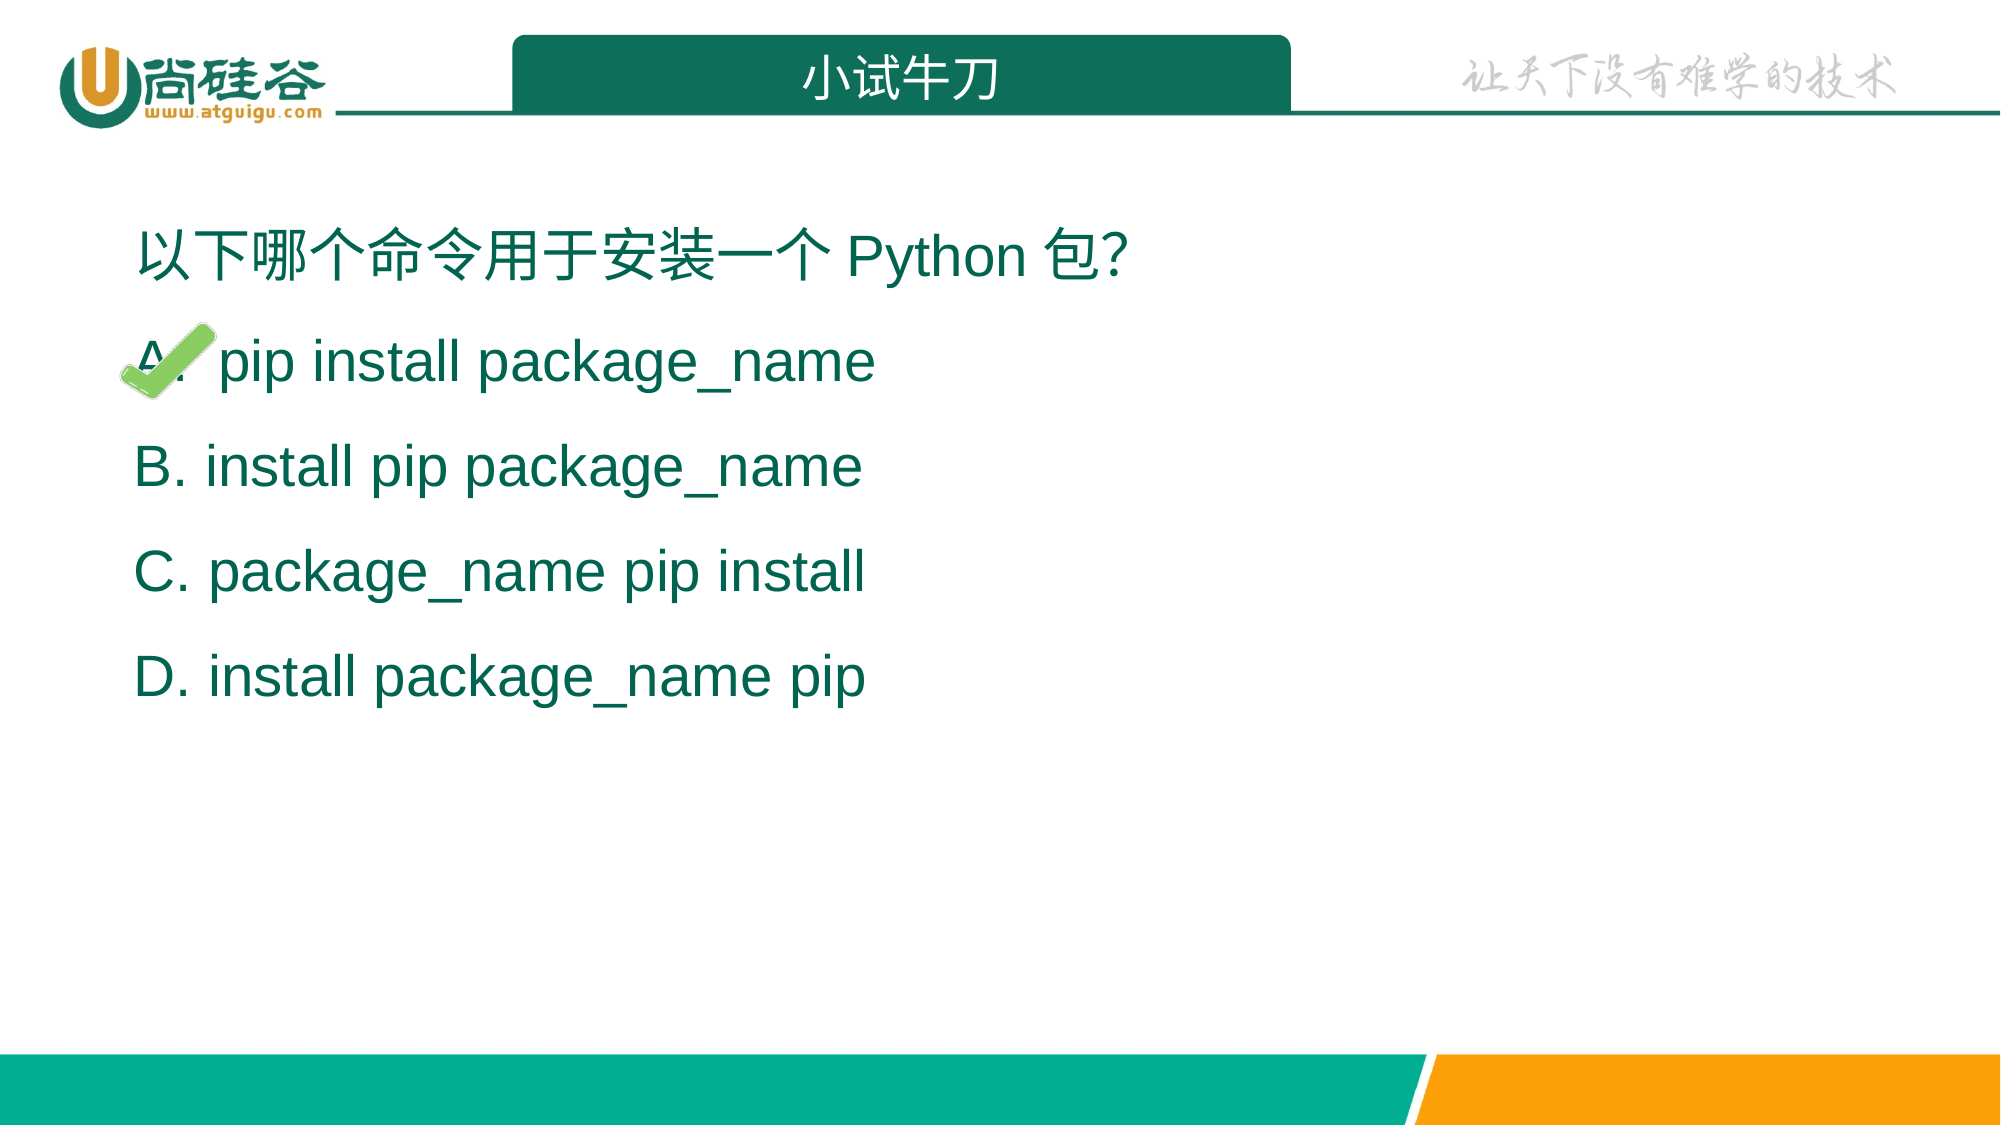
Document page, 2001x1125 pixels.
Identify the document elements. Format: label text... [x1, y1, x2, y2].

text_box 以下哪个命令用于安装一个Python包？ pip install package_name B. install pip package_name C. package_name pip install D. install package_name pip [119, 176, 1831, 716]
picture [0, 0, 2001, 1125]
text_box 小试牛刀 [512, 34, 1291, 114]
